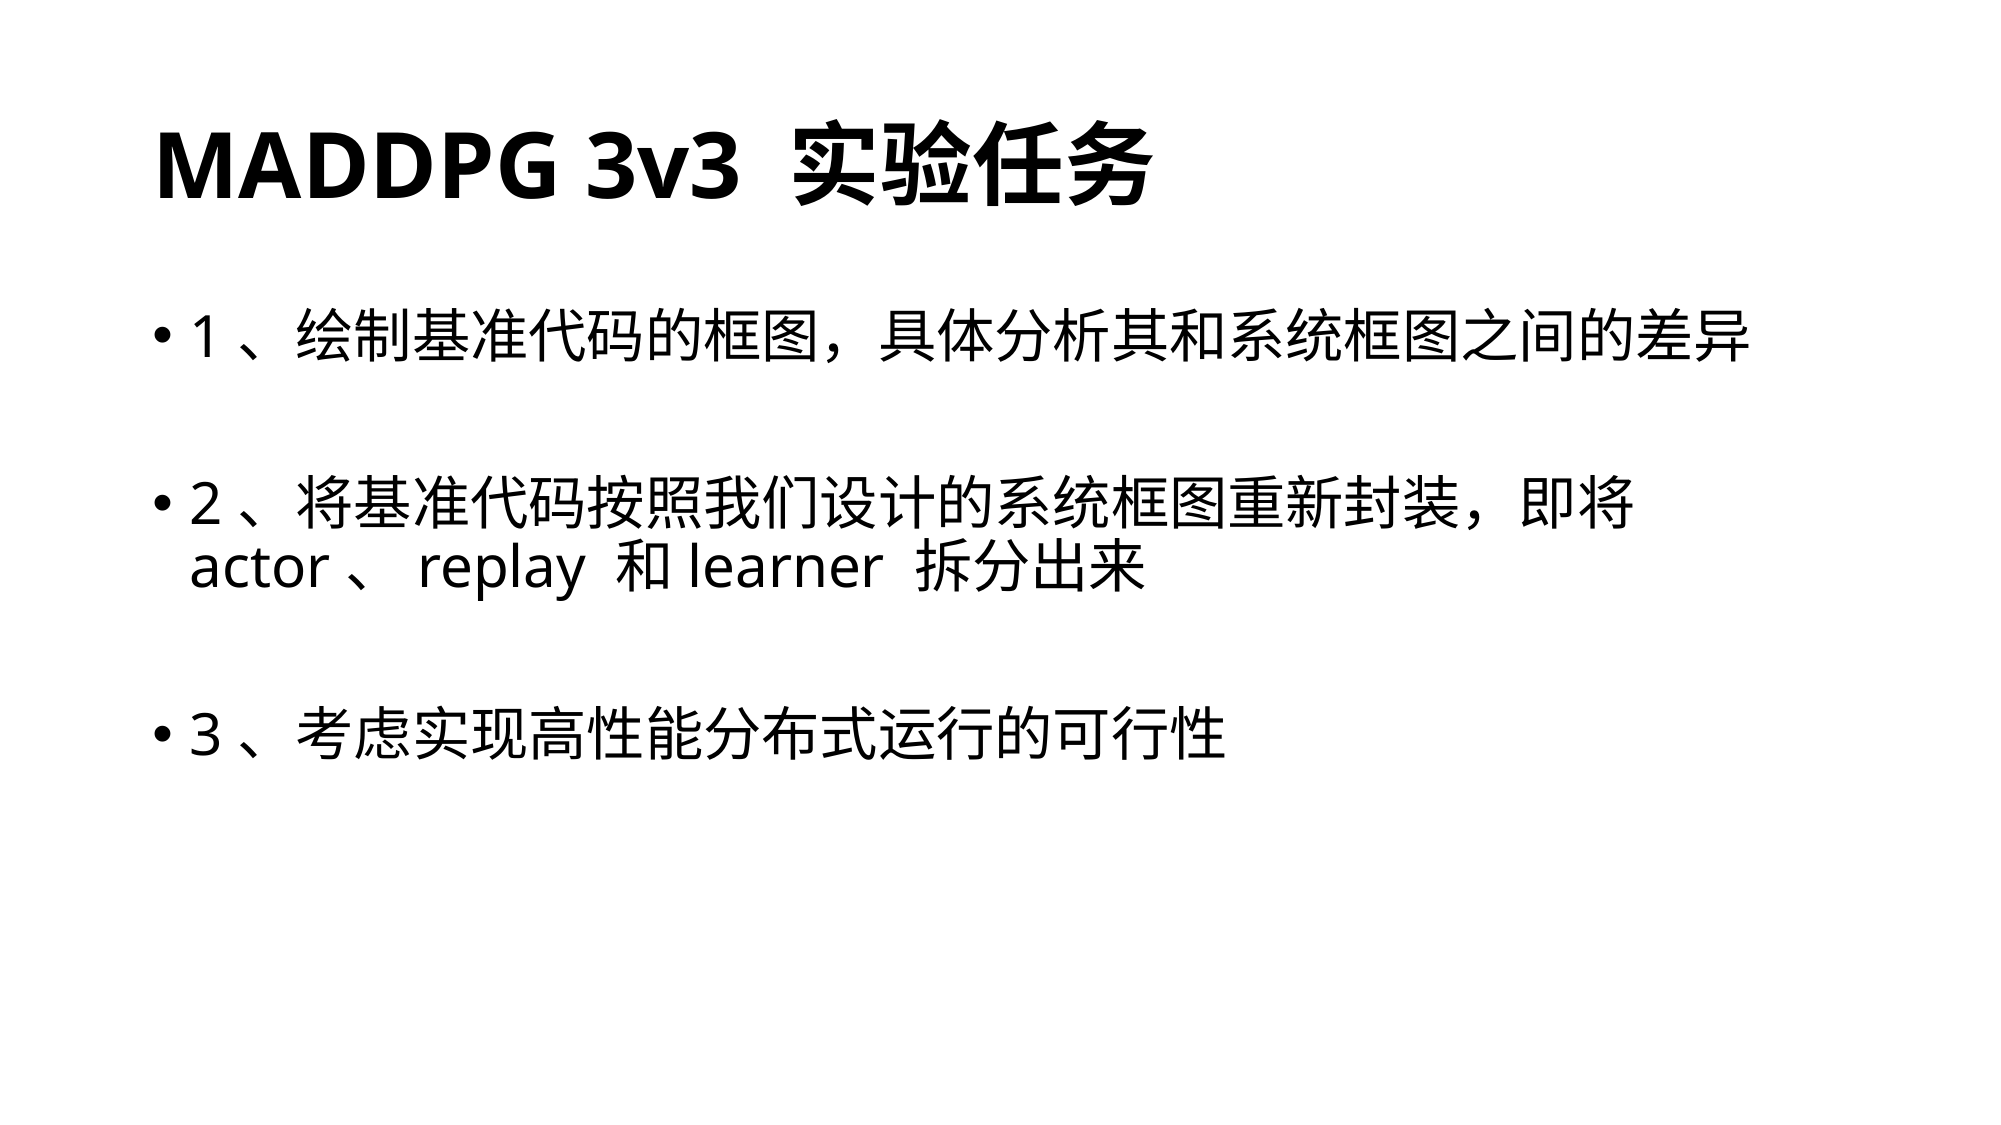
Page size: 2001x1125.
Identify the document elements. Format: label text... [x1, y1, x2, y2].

list 1、绘制基准代码的框图，具体分析其和系统框图之间的差异 2、将基准代码按照我们设计的系统框图重新封装，即将 actor、replay 和learner 拆分出来 3、考虑实现高性能分布式运行的可行性 [137, 299, 1863, 1014]
title MADDPG 3v3 实验任务 [137, 59, 1863, 278]
